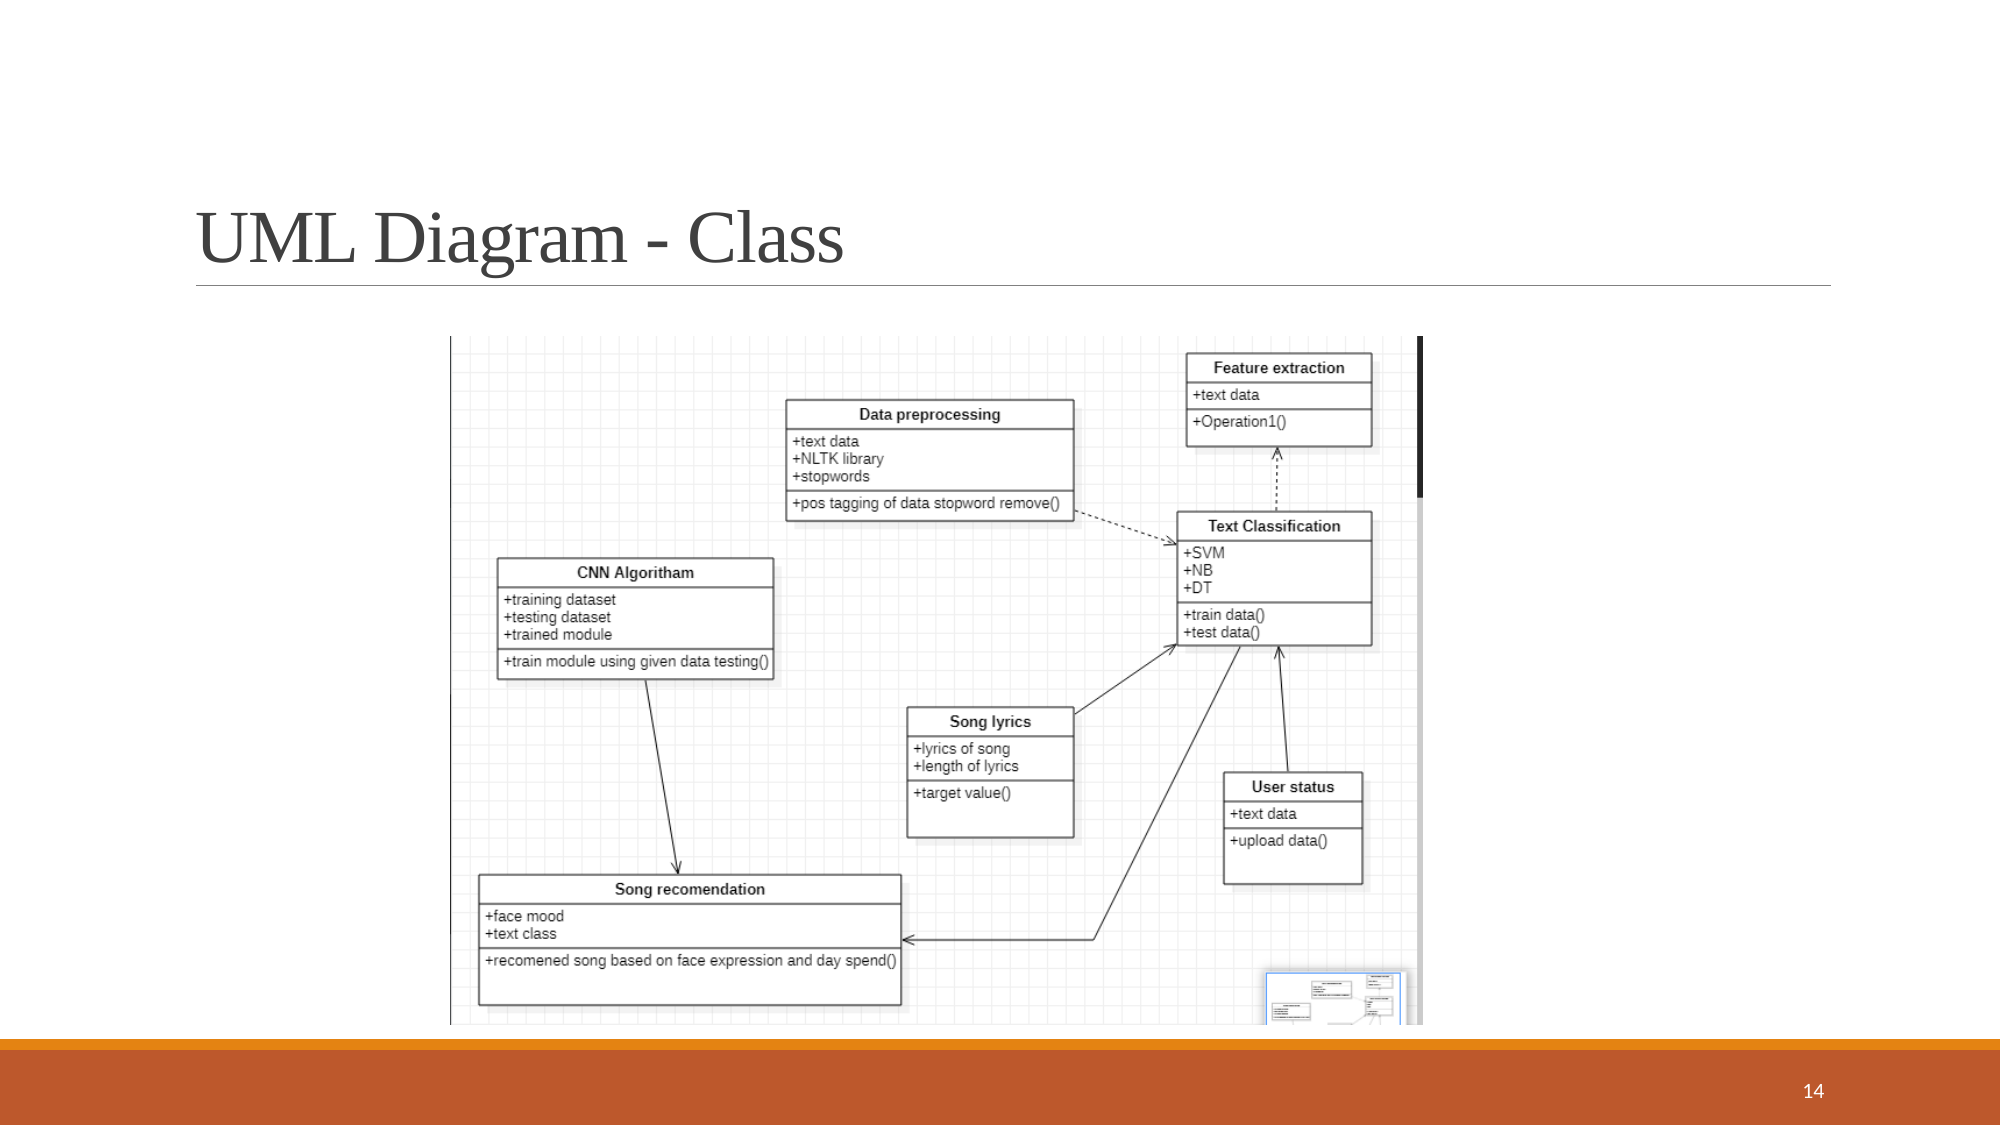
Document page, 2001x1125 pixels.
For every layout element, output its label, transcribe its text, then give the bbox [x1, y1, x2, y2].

slide_number 14 [1624, 1059, 1840, 1120]
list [449, 336, 1423, 1026]
title UML Diagram - Class [180, 47, 1830, 285]
